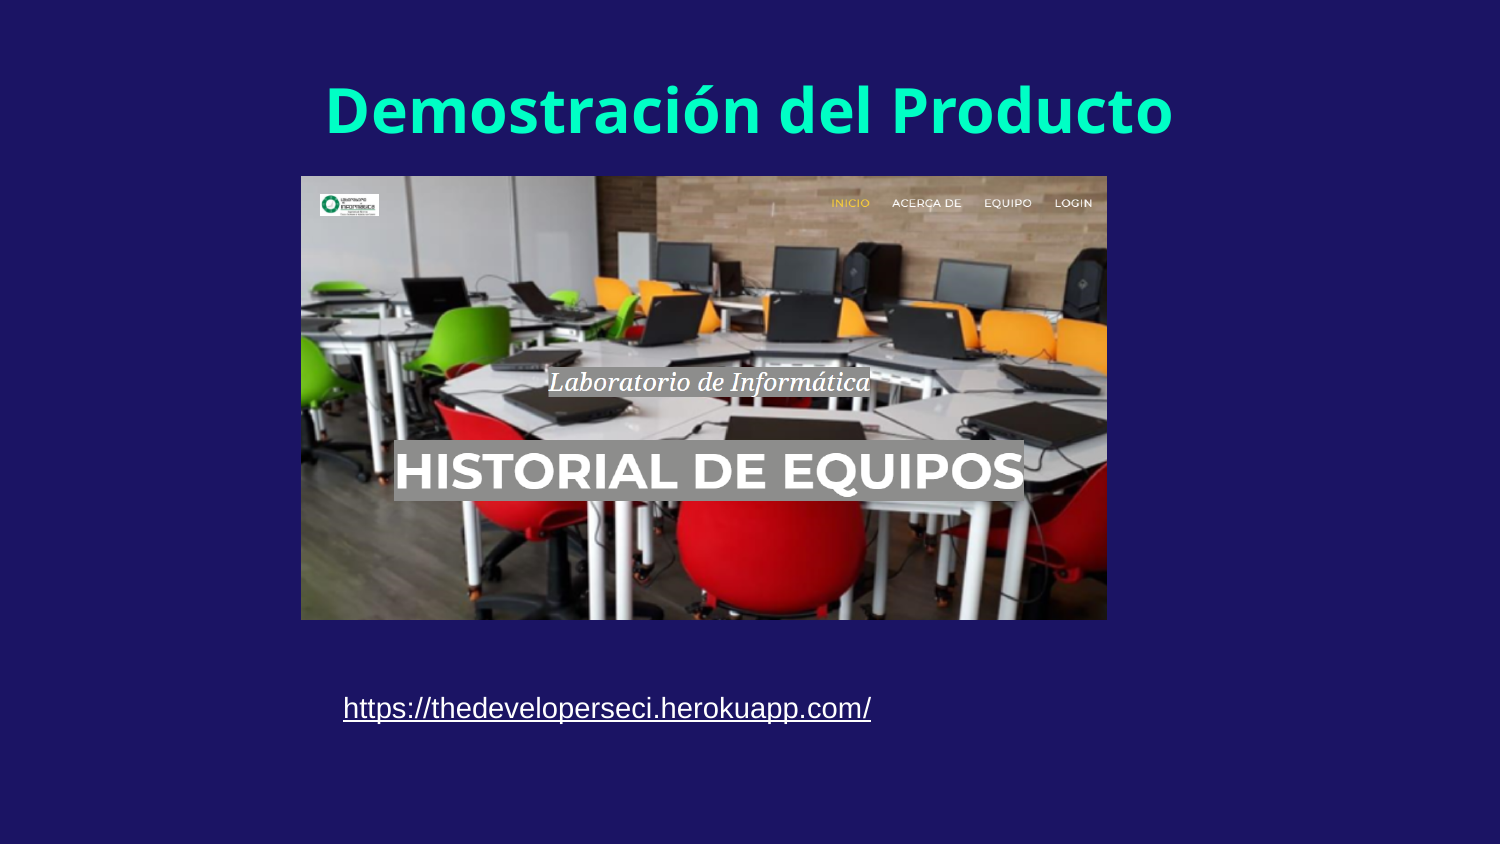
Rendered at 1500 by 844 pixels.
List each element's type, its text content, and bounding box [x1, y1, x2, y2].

title Demostración del Producto [209, 56, 1291, 166]
text_box https://thedeveloperseci.herokuapp.com/ [328, 682, 1079, 732]
picture [301, 175, 1107, 620]
